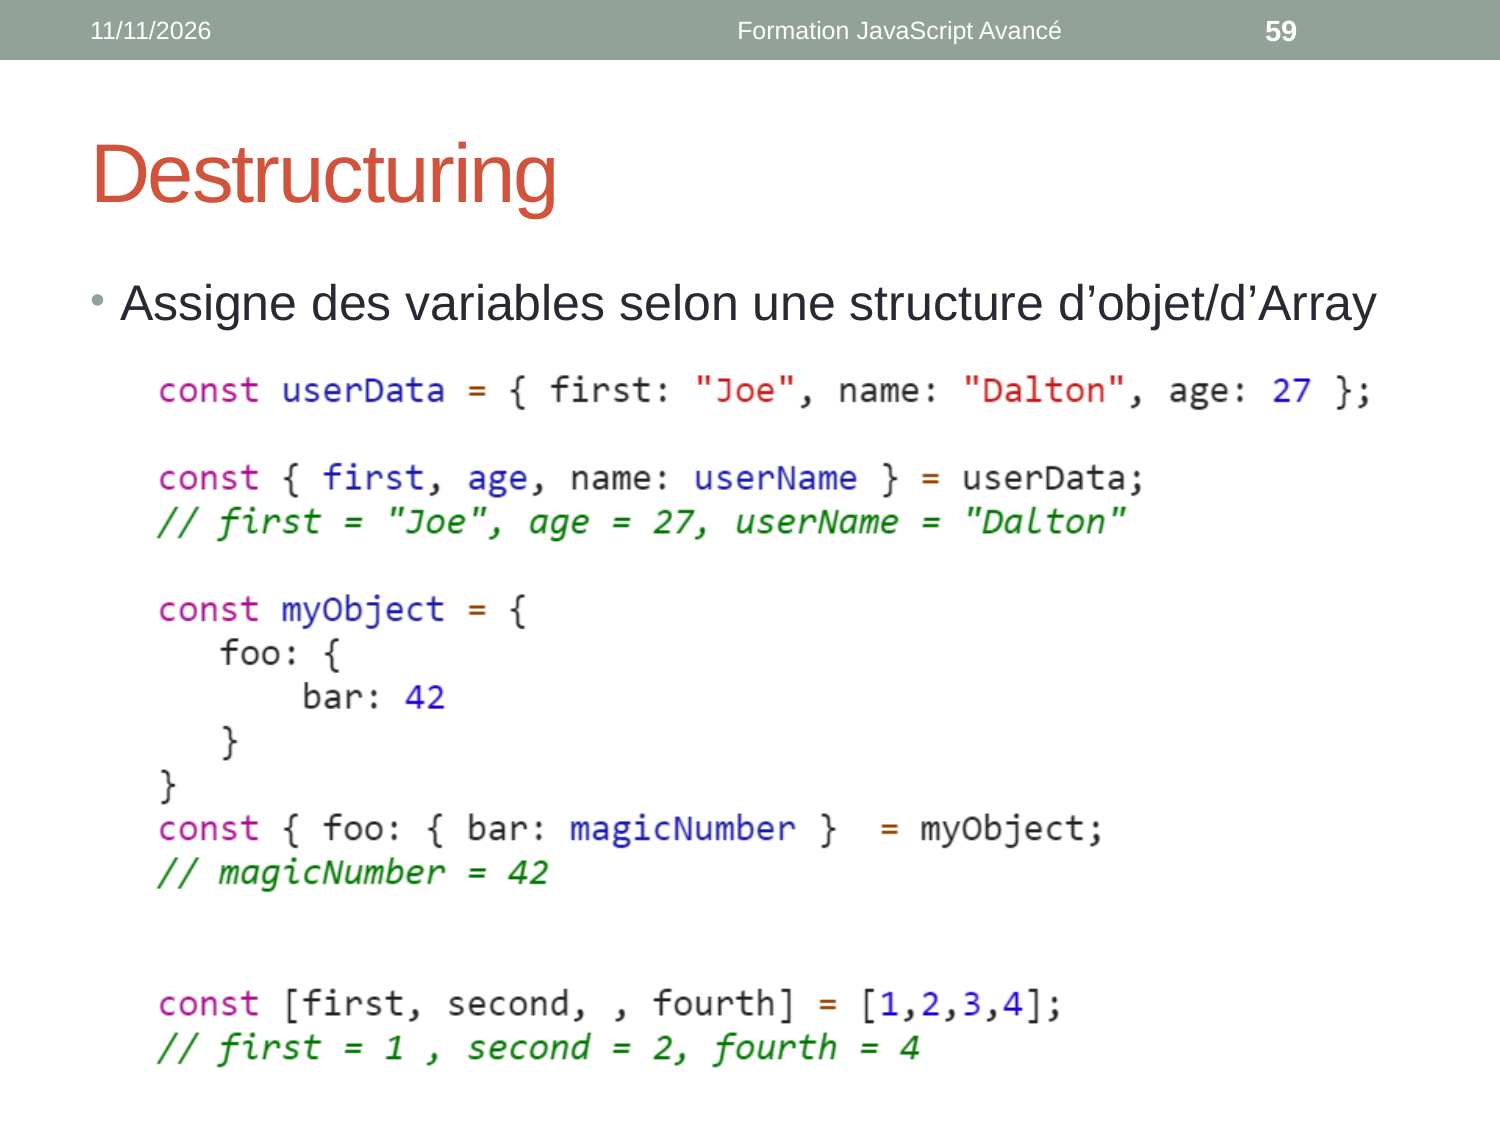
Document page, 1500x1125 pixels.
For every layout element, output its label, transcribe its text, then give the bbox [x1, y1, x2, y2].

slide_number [75, 3, 550, 57]
title Destructuring [75, 87, 1425, 250]
list Assigne des variables selon une structure d’objet/d’Array [75, 262, 1425, 1063]
picture [142, 360, 1389, 1083]
slide_number 59 [1250, 3, 1425, 57]
footer Formation JavaScript Avancé [562, 3, 1238, 57]
